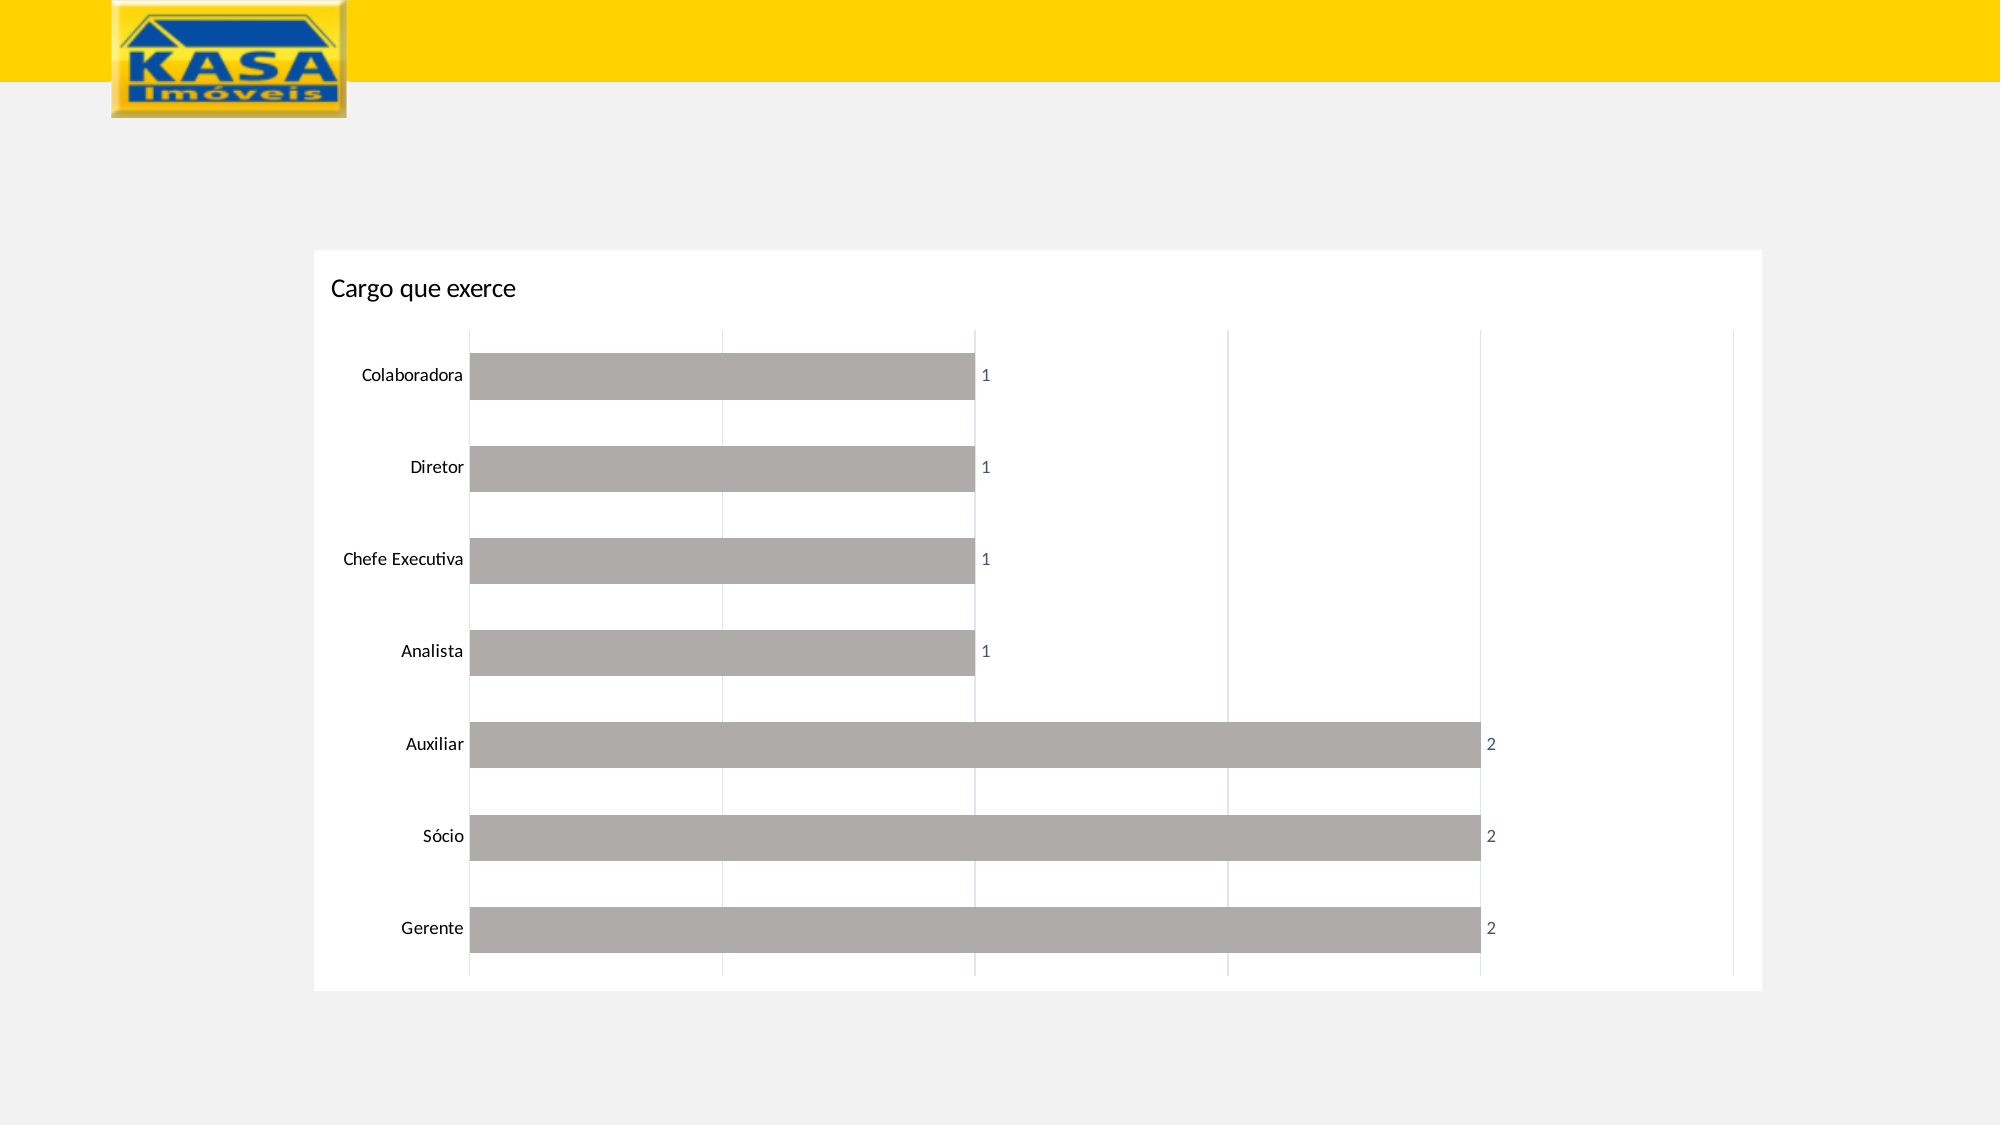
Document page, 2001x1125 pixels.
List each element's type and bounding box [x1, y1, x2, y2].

picture [110, 0, 350, 118]
chart [314, 249, 1763, 991]
